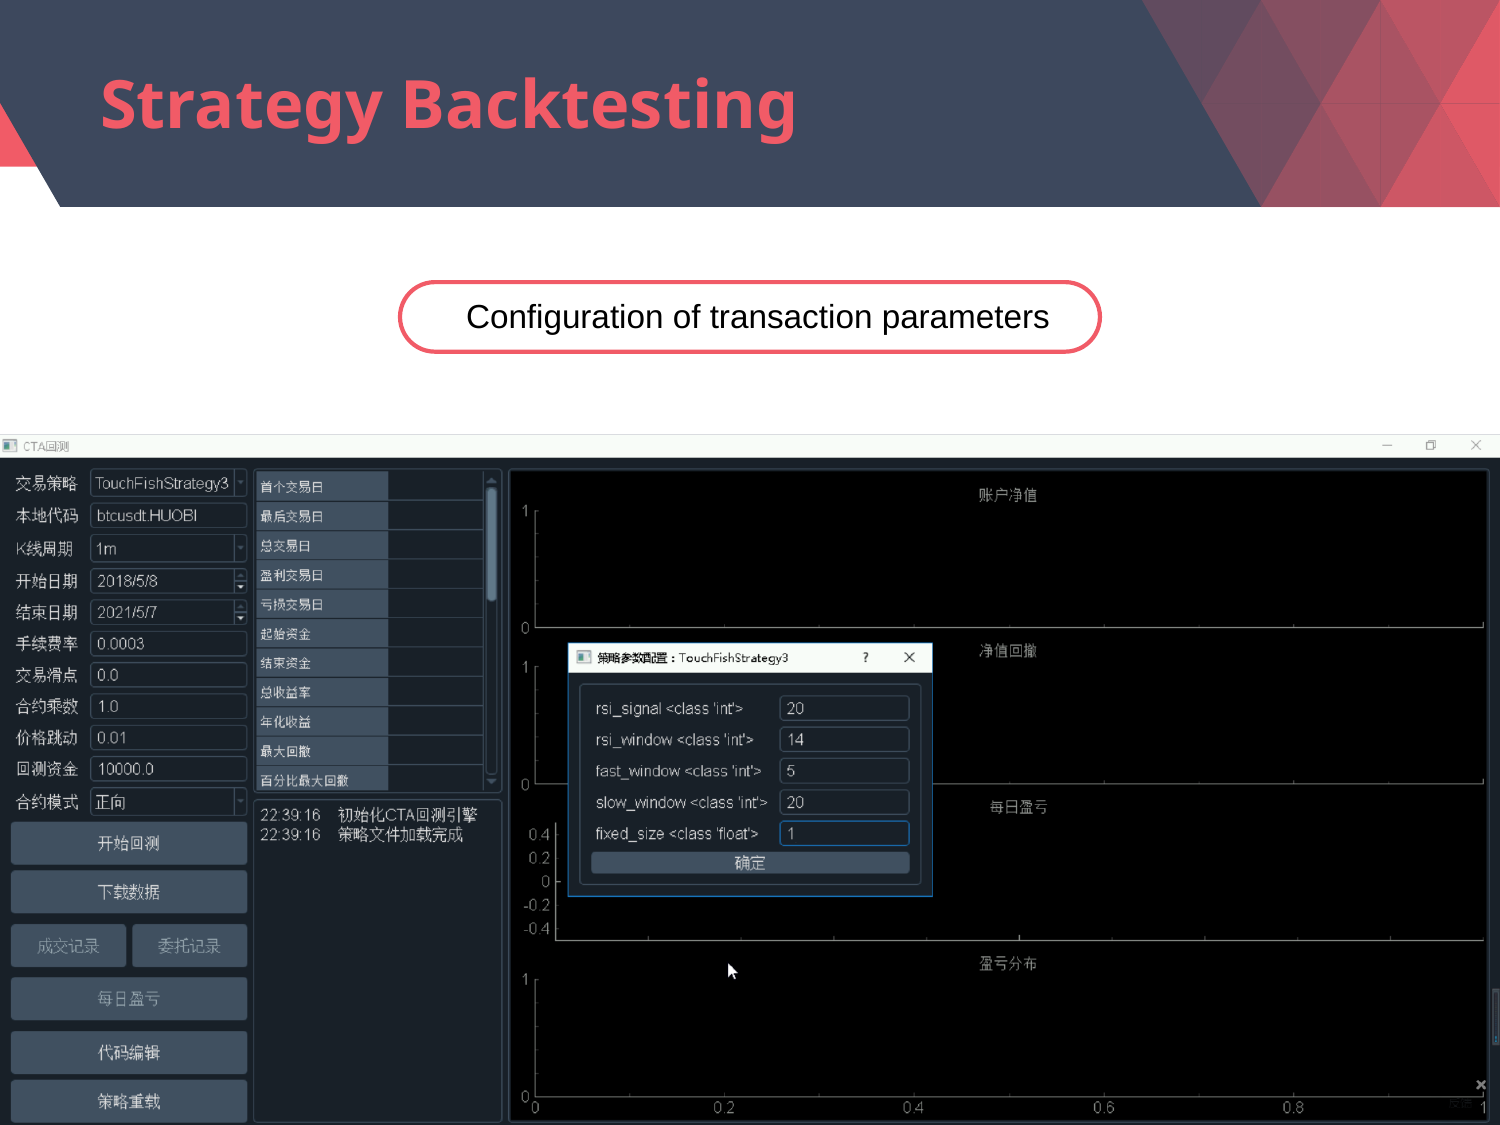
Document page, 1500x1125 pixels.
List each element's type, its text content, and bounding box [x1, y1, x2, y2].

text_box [399, 282, 1100, 352]
title Strategy Backtesting [100, 49, 1400, 147]
picture [0, 434, 1500, 1125]
